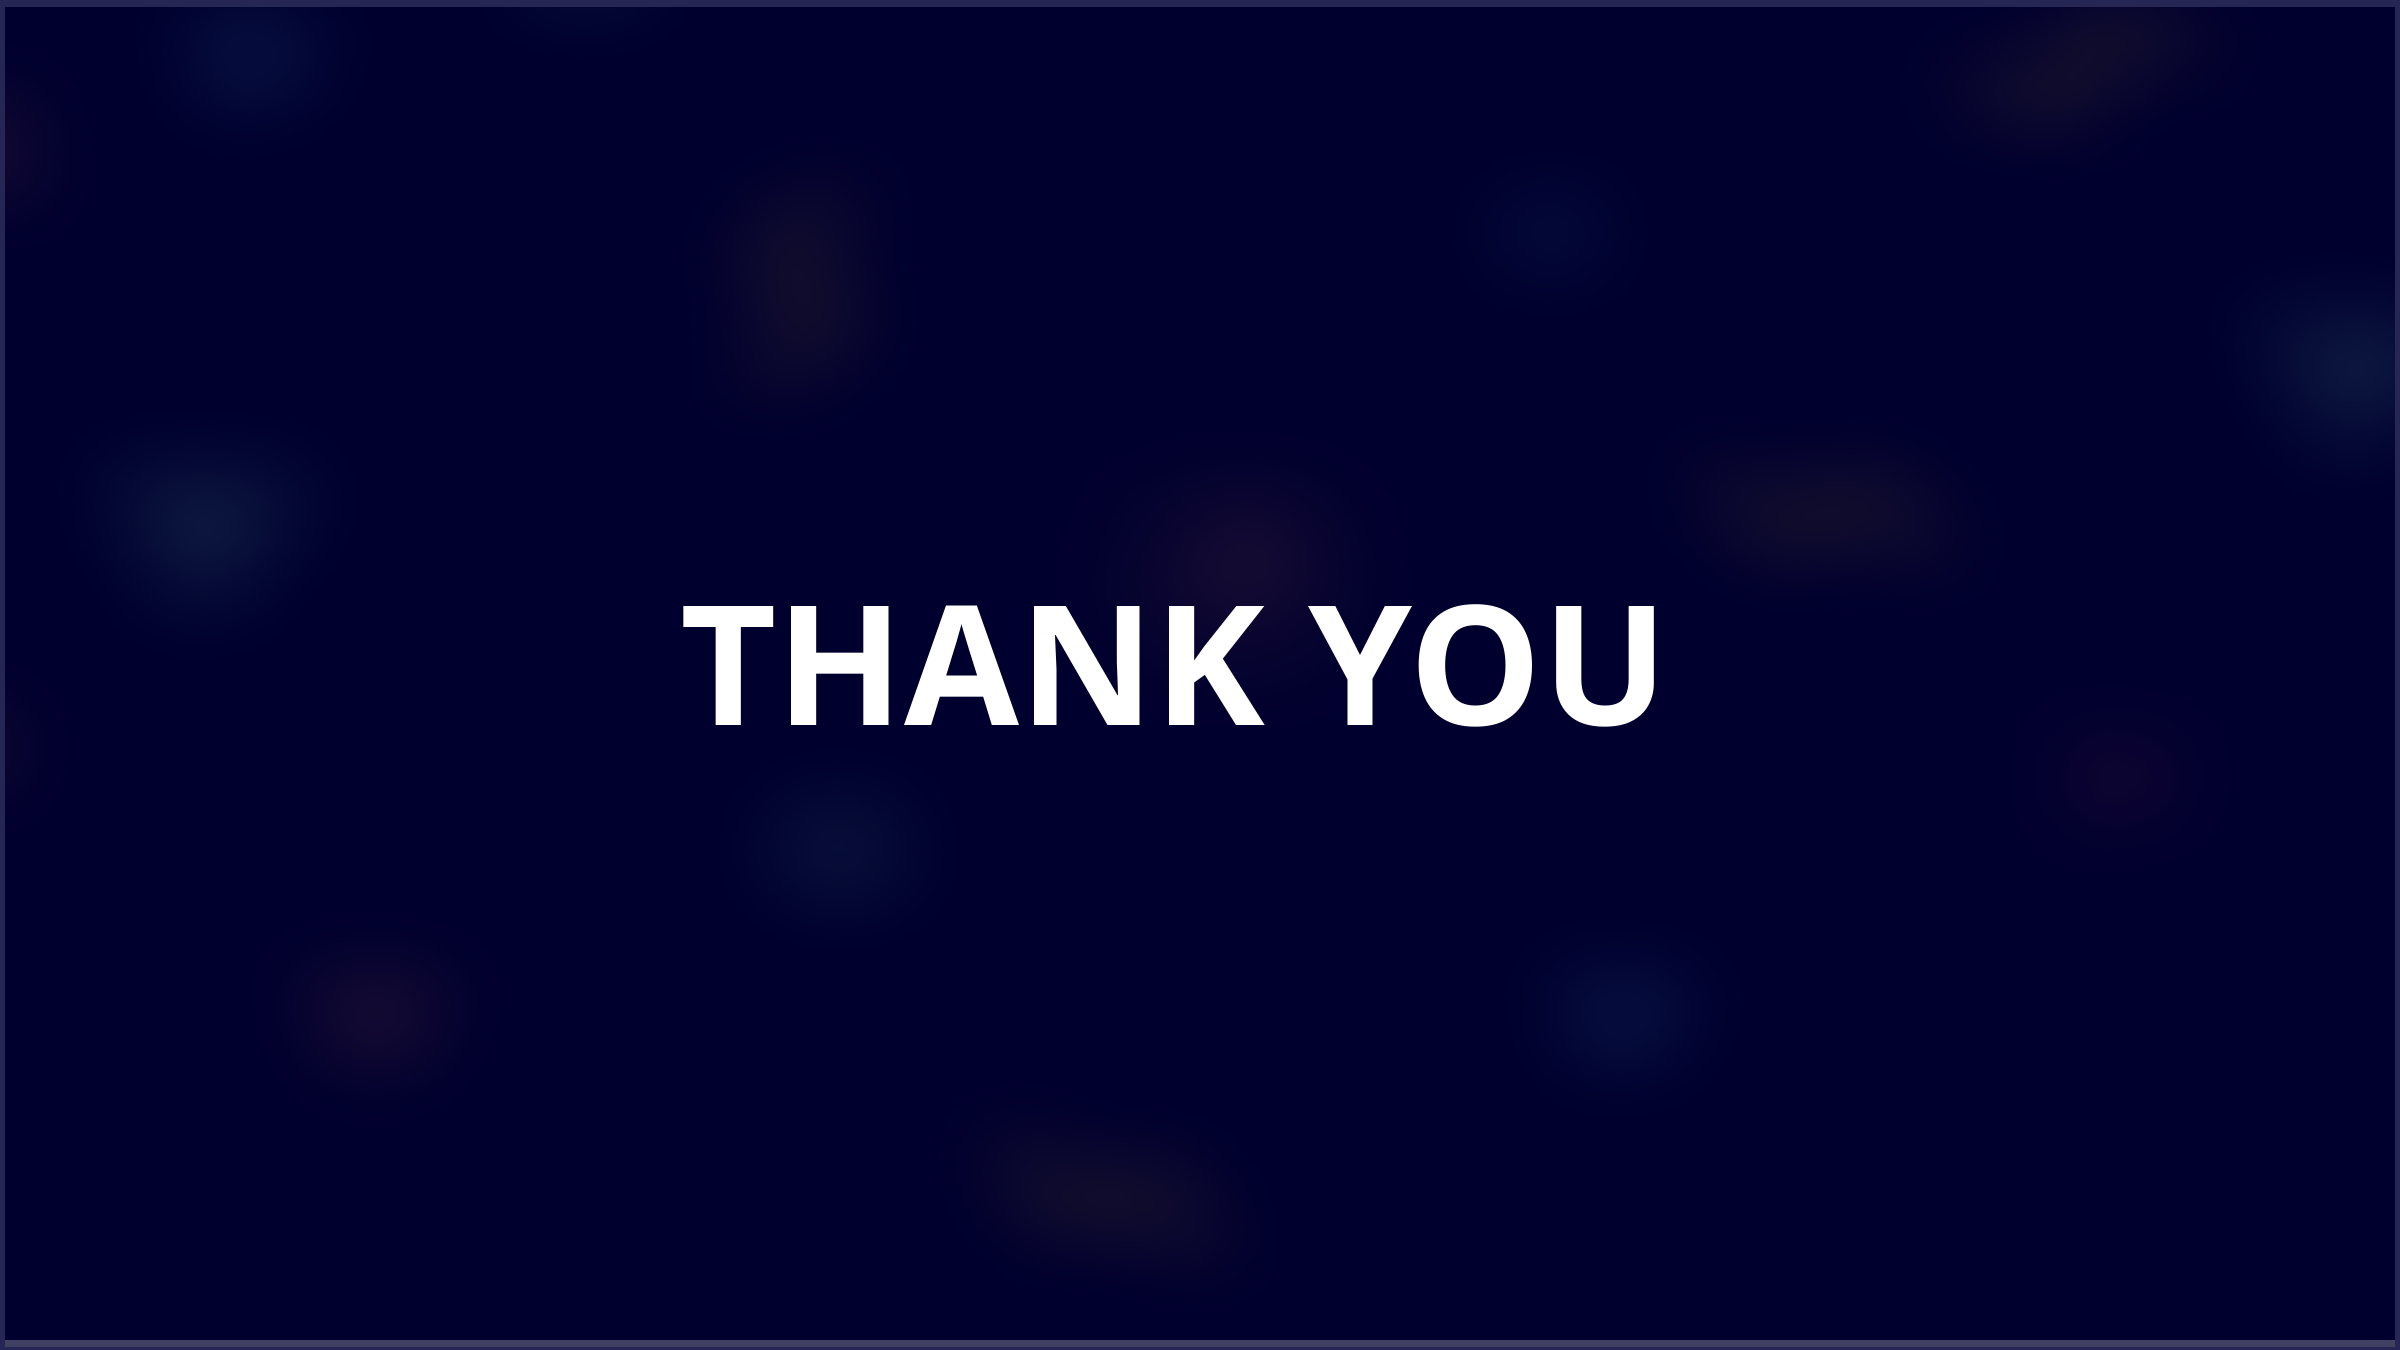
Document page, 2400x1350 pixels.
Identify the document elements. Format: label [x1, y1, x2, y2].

text_box [0, 1340, 2400, 1350]
picture [0, 0, 2400, 1340]
